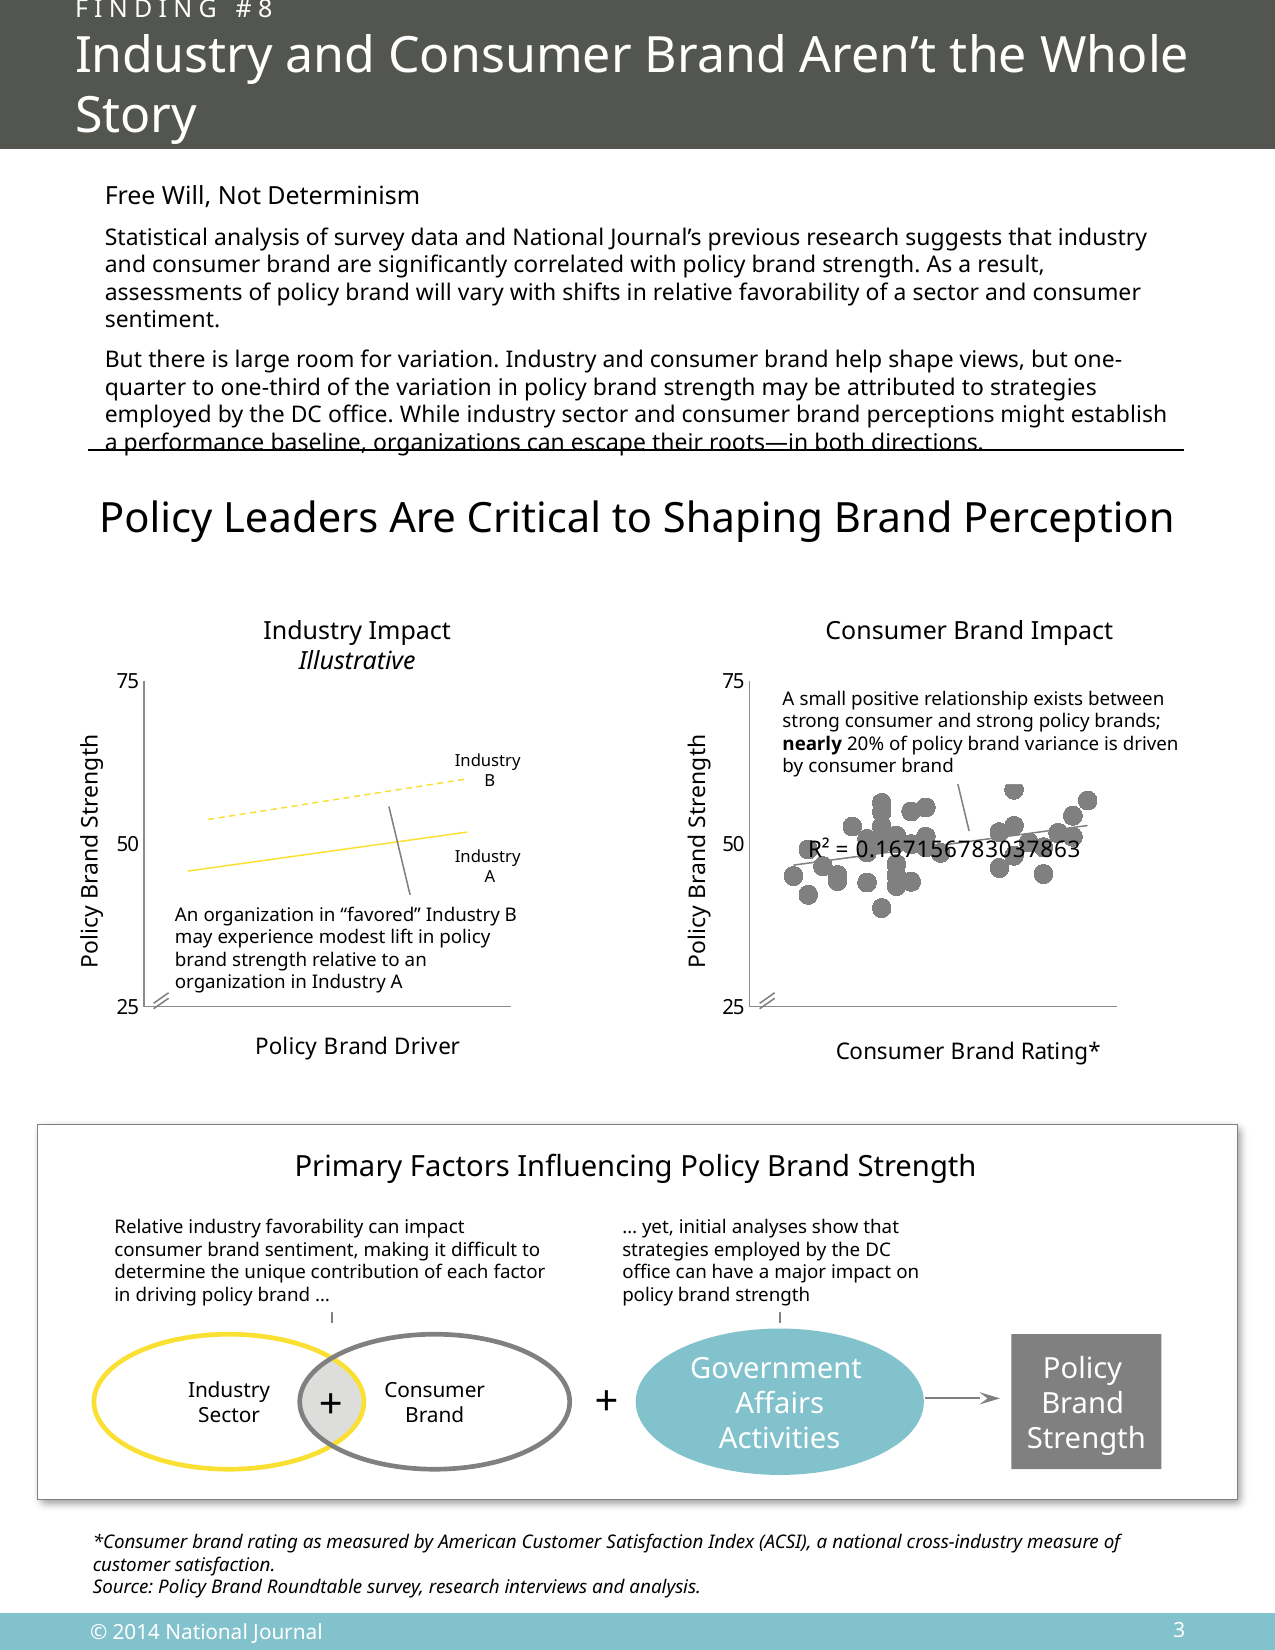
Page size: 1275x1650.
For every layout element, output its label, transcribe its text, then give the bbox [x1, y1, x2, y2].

text_box Free Will, Not Determinism Statistical analysis of survey data and National Journal’s previous research suggests that industry and consumer brand are significantly correlated with policy brand strength. As a result, assessments of policy brand will vary with shifts in relative favorability of a sector and consumer sentiment. But there is large room for variation. Industry and consumer brand help shape views, but one-quarter to one-third of the variation in policy brand strength may be attributed to strategies employed by the DC office. While industry sector and consumer brand perceptions might establish a performance baseline, organizations can escape their roots—in both directions. [89, 172, 1192, 462]
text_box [674, 607, 1211, 1096]
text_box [36, 1124, 1238, 1501]
slide_number 3 [1087, 1612, 1200, 1650]
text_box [67, 607, 539, 1096]
title Finding #8 Industry and Consumer Brand Aren’t the Whole Story [0, 0, 1275, 150]
text_box Policy Leaders Are Critical to Shaping Brand Perception [92, 491, 1182, 542]
text_box *Consumer brand rating as measured by American Customer Satisfaction Index (ACSI), a national cross-industry measure of customer satisfaction. Source: Policy Brand Roundtable survey, research interviews and analysis. [92, 1530, 1182, 1606]
